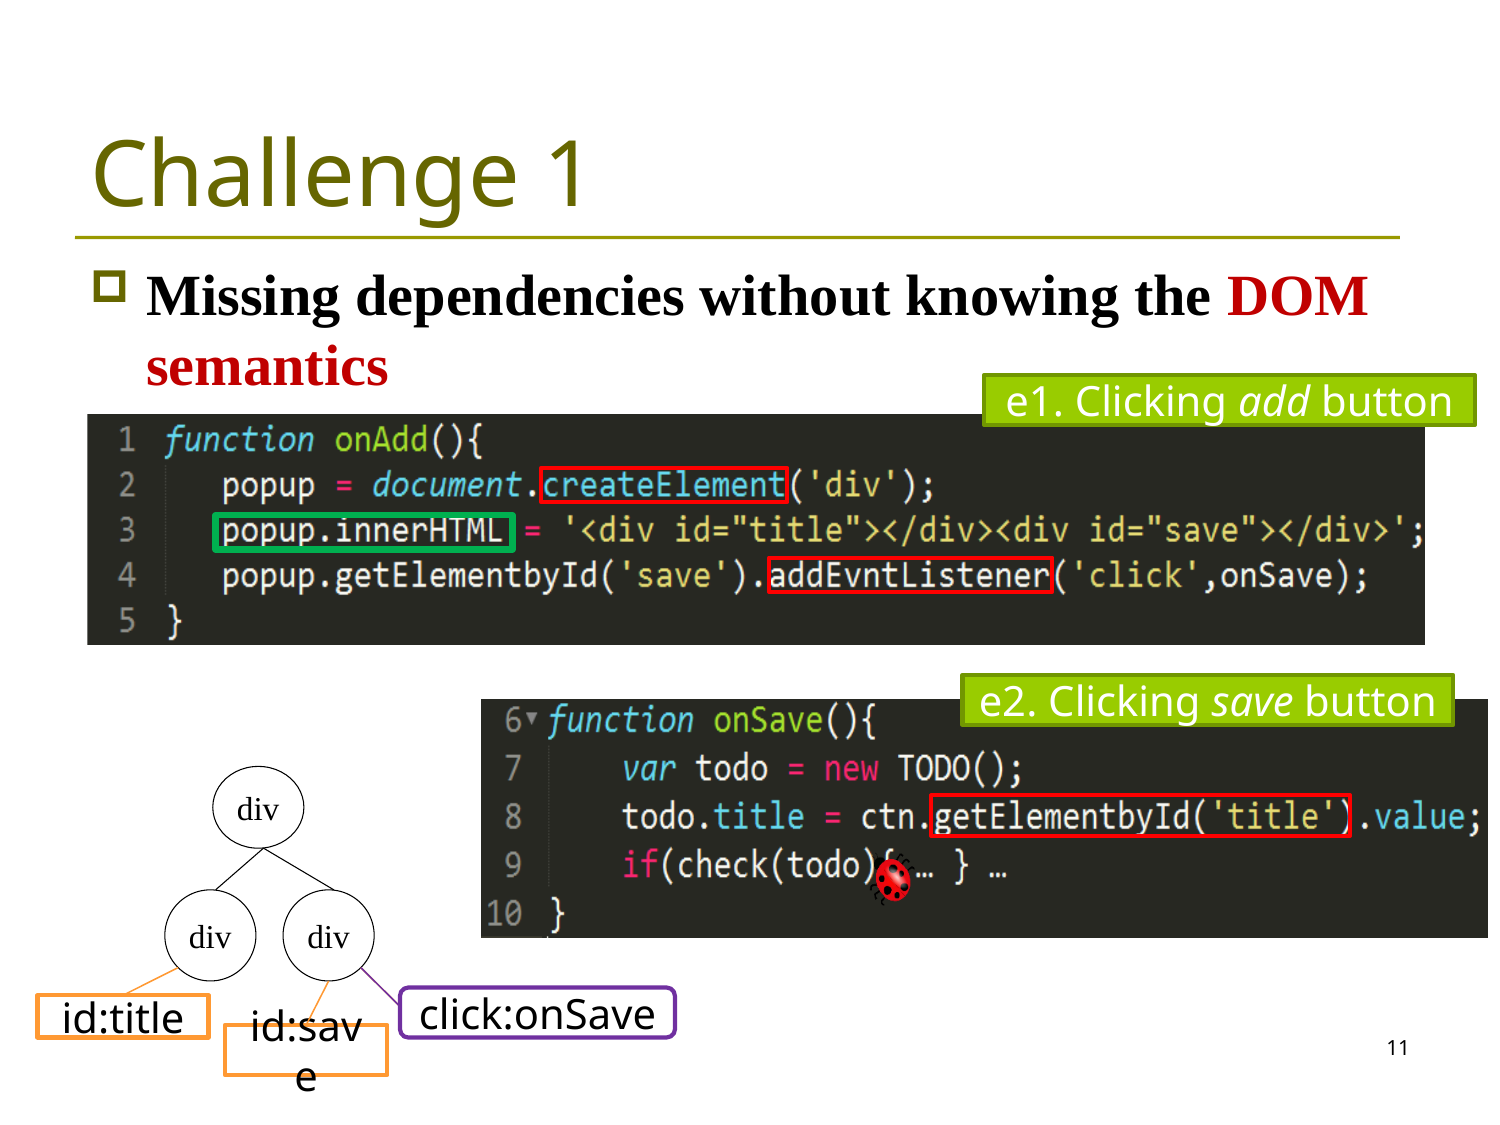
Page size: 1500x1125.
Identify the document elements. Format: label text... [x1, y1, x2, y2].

text_box e1. Clicking add button [982, 373, 1477, 427]
slide_number 11 [1074, 1027, 1426, 1103]
text_box div [212, 766, 304, 846]
text_box e2. Clicking save button [960, 673, 1455, 698]
picture [480, 699, 1488, 938]
list Missing dependencies without knowing the DOM semantics [75, 249, 1425, 350]
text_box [37, 847, 388, 1076]
title Challenge 1 [75, 45, 1425, 233]
picture [87, 413, 1426, 645]
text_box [360, 967, 676, 1038]
